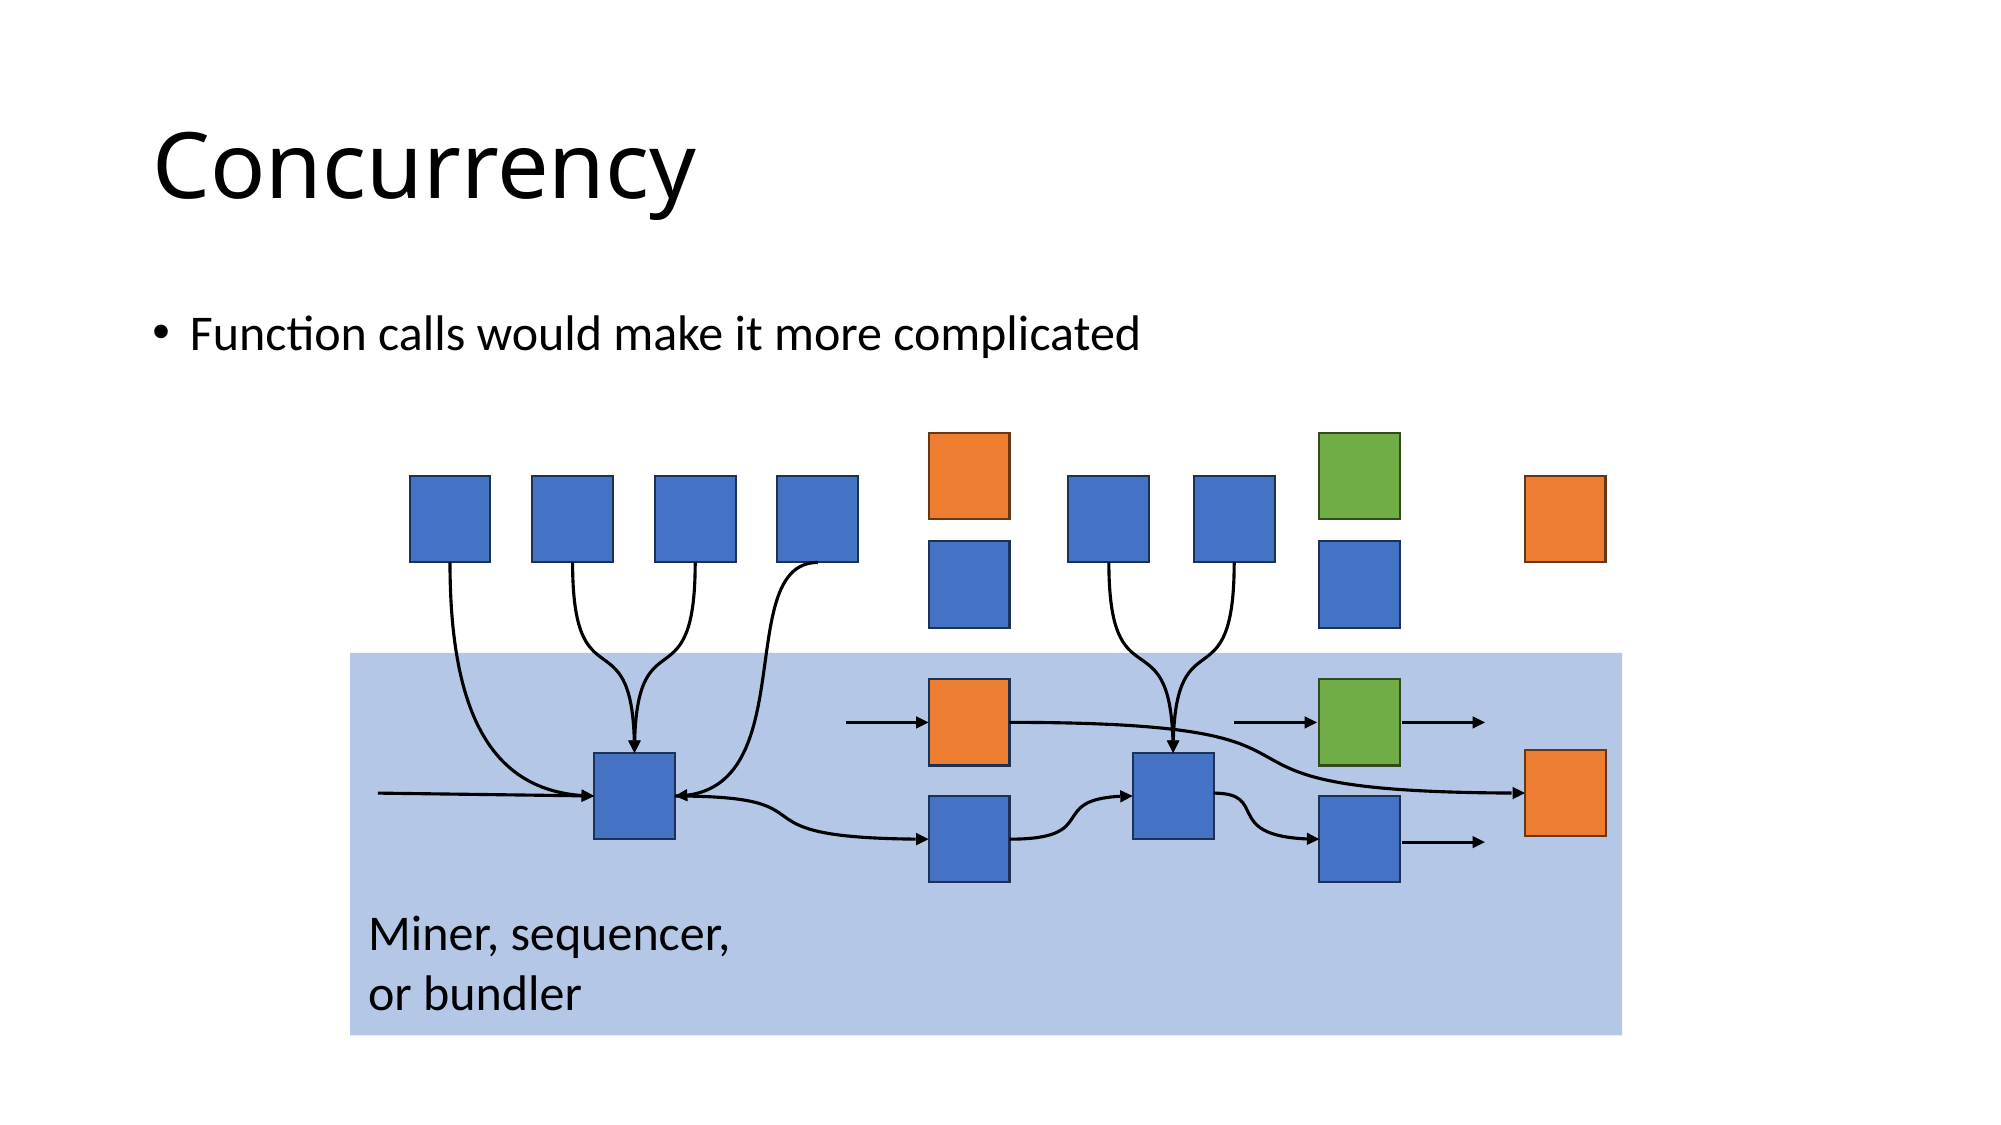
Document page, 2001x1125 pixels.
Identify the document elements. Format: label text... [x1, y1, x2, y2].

text_box Miner, sequencer, or bundler [353, 893, 859, 1028]
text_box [1045, 625, 1237, 690]
list Function calls would make it more complicated [137, 299, 1863, 1014]
text_box [349, 1014, 1623, 1036]
text_box [1067, 475, 1150, 563]
text_box [531, 475, 614, 563]
text_box [1318, 795, 1401, 883]
text_box [593, 752, 676, 840]
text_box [674, 796, 929, 840]
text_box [569, 627, 629, 688]
text_box [928, 432, 1011, 520]
text_box [1524, 749, 1607, 837]
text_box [1009, 722, 1525, 794]
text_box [629, 607, 864, 751]
text_box [1132, 794, 1213, 840]
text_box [508, 626, 629, 689]
text_box [1193, 475, 1276, 563]
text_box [1213, 793, 1320, 840]
text_box [1524, 475, 1607, 563]
text_box [928, 540, 1011, 629]
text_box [1009, 796, 1133, 840]
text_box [1108, 627, 1299, 689]
text_box [928, 678, 1011, 767]
text_box [654, 475, 737, 563]
text_box [1318, 678, 1401, 722]
title Concurrency [137, 59, 1863, 278]
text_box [405, 607, 639, 752]
text_box [1318, 432, 1401, 520]
text_box [1318, 540, 1401, 629]
text_box [928, 795, 1011, 883]
text_box [409, 475, 491, 563]
text_box [776, 475, 859, 563]
